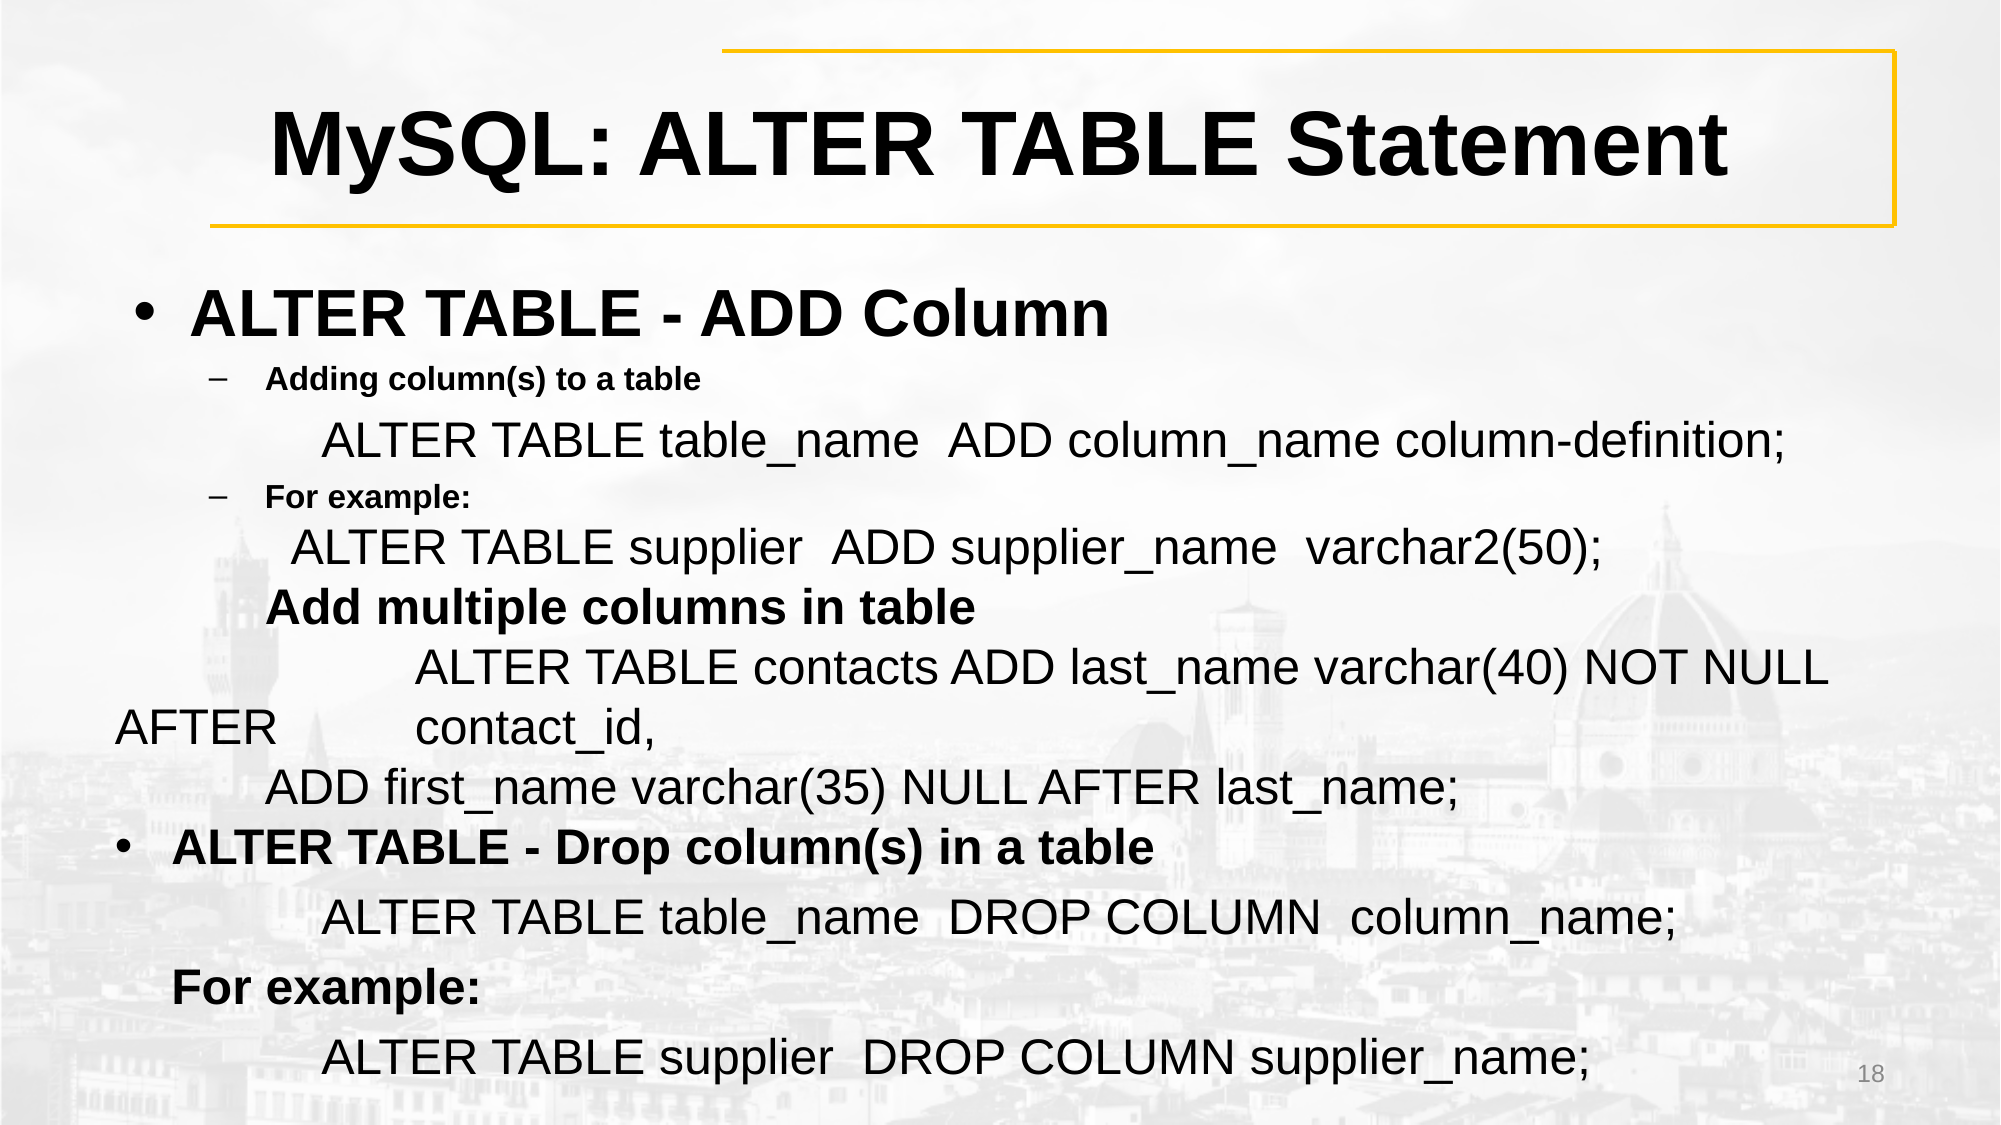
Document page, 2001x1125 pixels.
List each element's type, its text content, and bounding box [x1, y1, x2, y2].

list ALTER TABLE - ADD Column Adding column(s) to a table ALTER TABLE table_name ADD column_name column-definition; For example: ALTER TABLE supplier ADD supplier_name varchar2(50); Add multiple columns in table ALTER TABLE contacts ADD last_name varchar(40) NOT NULL AFTER contact_id, ADD first_name varchar(35) NULL AFTER last_name; ALTER TABLE - Drop column(s) in a table ALTER TABLE table_name DROP COLUMN column_name; For example: ALTER TABLE supplier DROP COLUMN supplier_name; [99, 262, 1900, 1005]
title MySQL: ALTER TABLE Statement [99, 45, 1900, 233]
slide_number ‹#› [1433, 1042, 1900, 1103]
